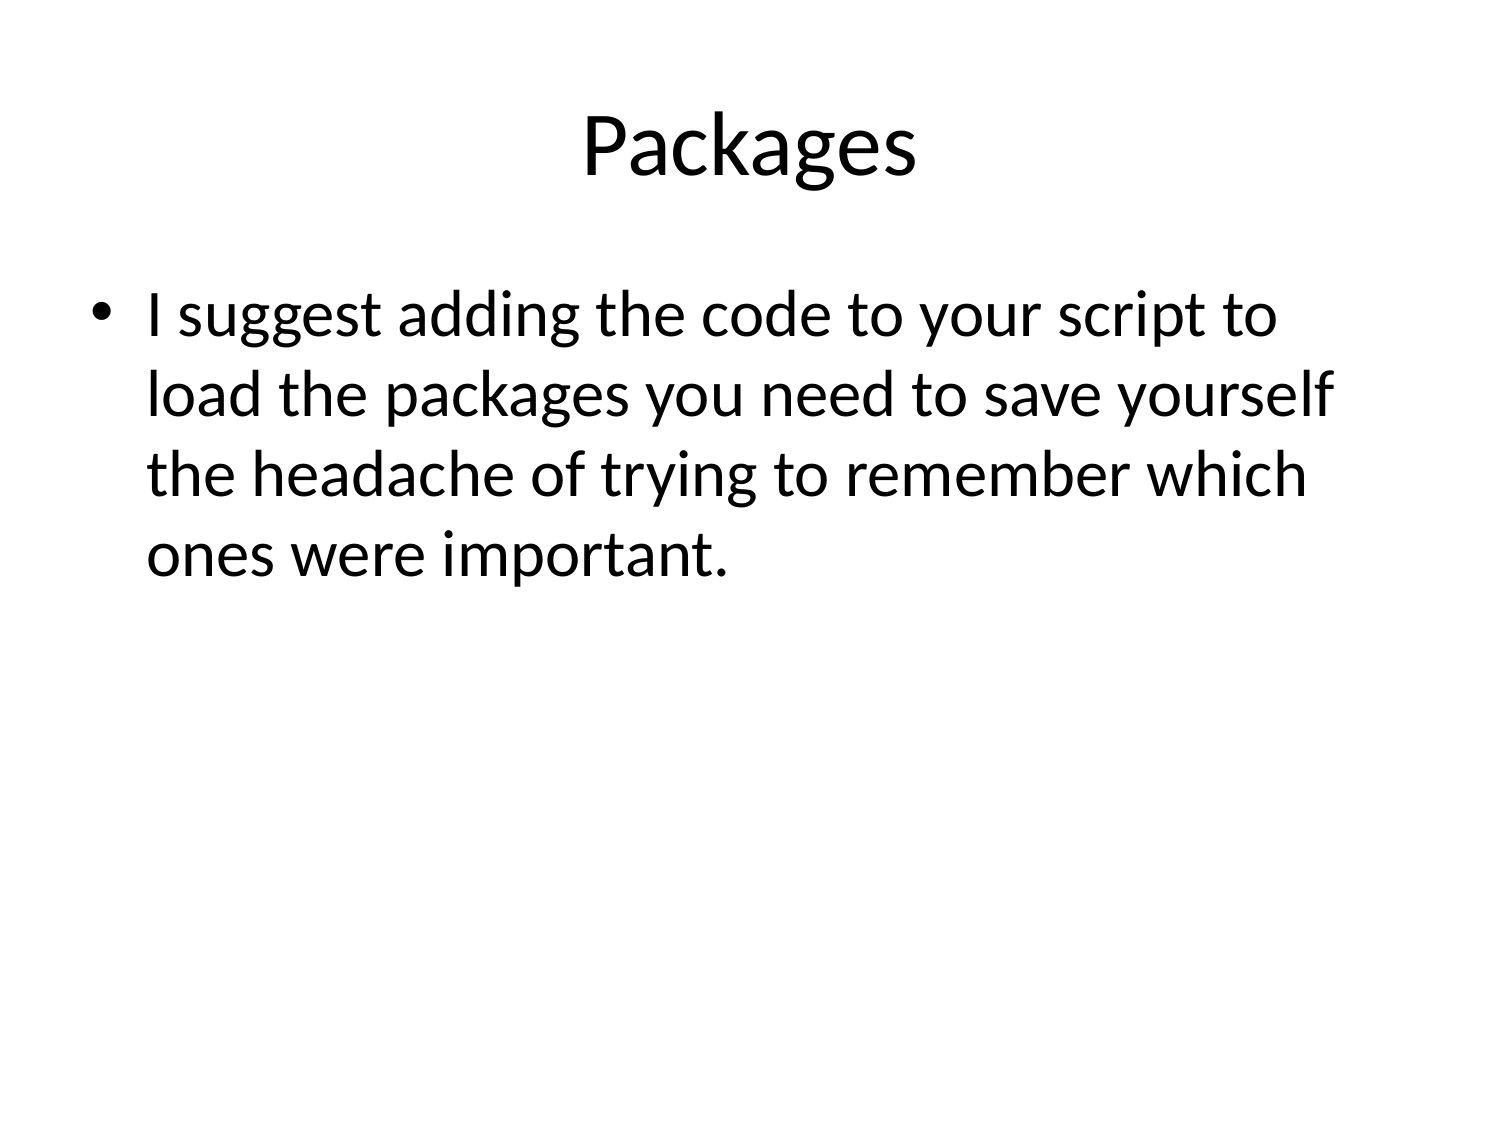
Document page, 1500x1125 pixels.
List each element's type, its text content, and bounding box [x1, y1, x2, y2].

list I suggest adding the code to your script to load the packages you need to save yourself the headache of trying to remember which ones were important. [75, 262, 1425, 1005]
title Packages [75, 45, 1425, 233]
